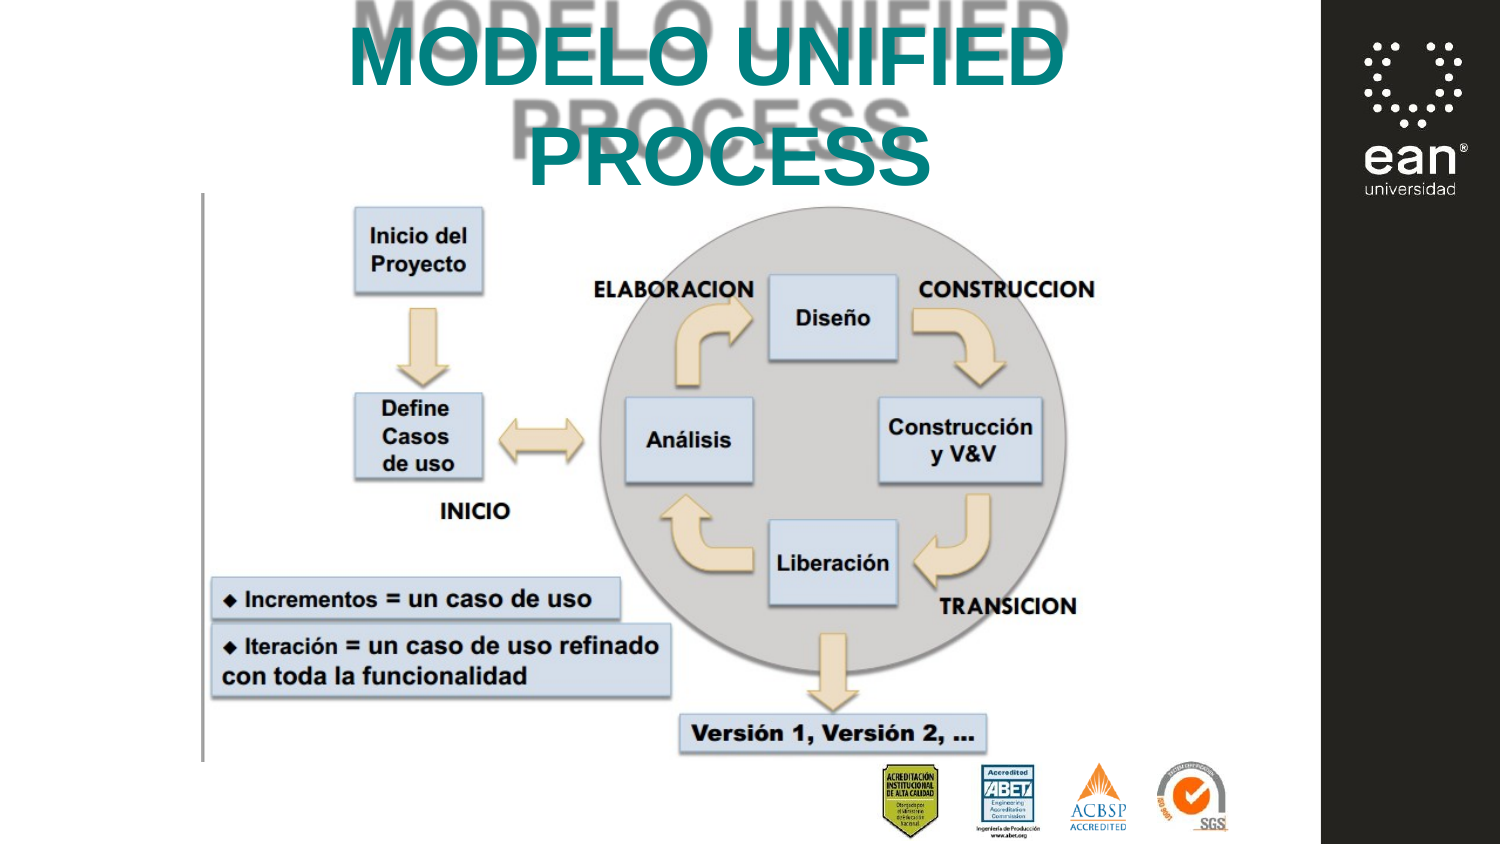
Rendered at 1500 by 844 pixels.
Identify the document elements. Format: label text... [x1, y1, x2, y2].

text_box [352, 0, 1071, 191]
picture [1320, 0, 1500, 844]
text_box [200, 193, 1229, 842]
title MODELO UNIFIED PROCESS [345, 0, 350, 190]
